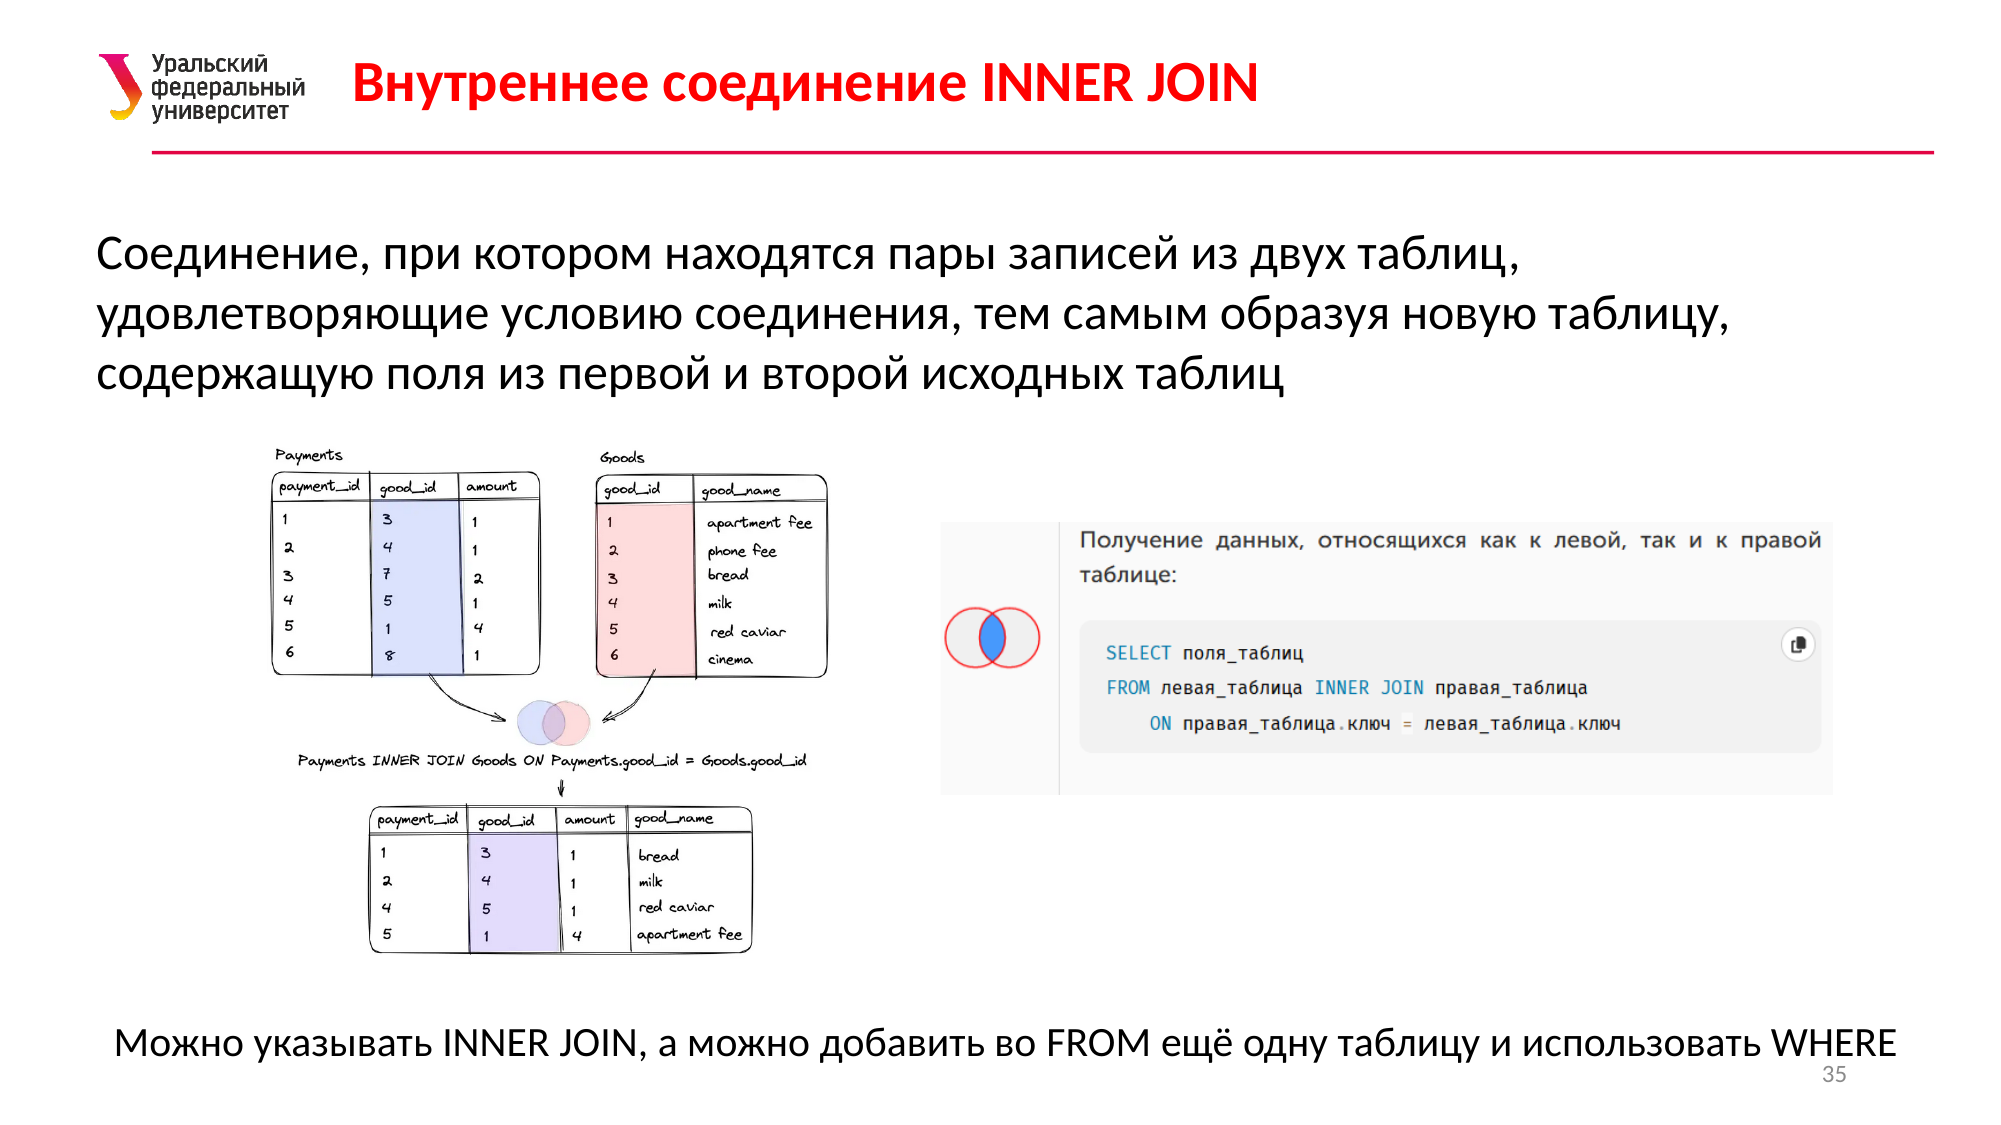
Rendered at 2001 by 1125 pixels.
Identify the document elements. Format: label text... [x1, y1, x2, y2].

text_box Внутреннее соединение INNER JOIN [337, 36, 1945, 121]
picture [264, 441, 839, 960]
text_box Соединение, при котором находятся пары записей из двух таблиц, удовлетворяющие условию соединения, тем самым образуя новую таблицу, содержащую поля из первой и второй исходных таблиц [81, 212, 1919, 407]
text_box [151, 150, 1935, 155]
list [98, 52, 320, 124]
slide_number 35 [1412, 1072, 1863, 1103]
picture [940, 521, 1833, 795]
text_box Можно указывать INNER JOIN, а можно добавить во FROM ещё одну таблицу и использовать WHERE [98, 1006, 1936, 1072]
